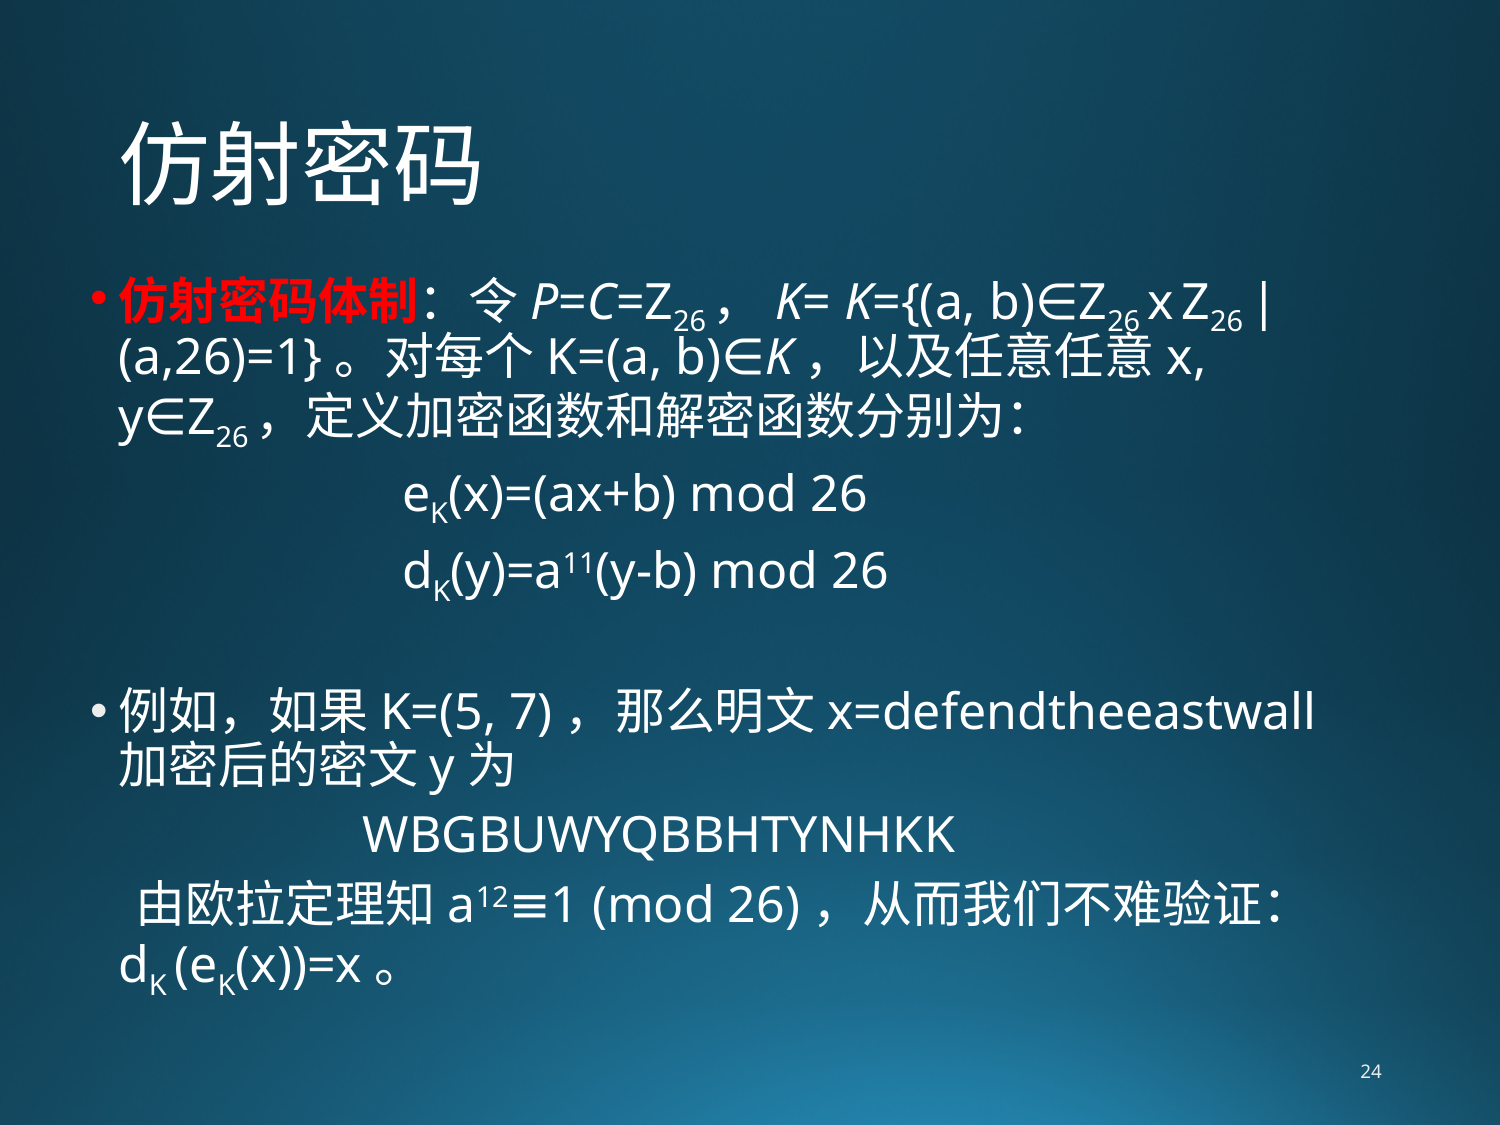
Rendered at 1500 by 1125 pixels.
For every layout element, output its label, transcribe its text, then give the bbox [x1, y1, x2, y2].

list 仿射密码体制：令P=C=Z26，K= K={(a, b)∈Z26 x Z26 |(a,26)=1}。对每个K=(a, b)∈K，以及任意任意x, y∈Z26，定义加密函数和解密函数分别为： eK(x)=(ax+b) mod 26 dK(y)=a11(y-b) mod 26 例如，如果K=(5, 7)，那么明文x=defendtheeastwall加密后的密文y为 WBGBUWYQBBHTYNHKK 由欧拉定理知a12≡1 (mod 26)，从而我们不难验证：dK (eK(x))=x。 [75, 262, 1341, 1062]
title 仿射密码 [103, 59, 1397, 278]
slide_number 24 [1059, 1042, 1397, 1103]
picture [0, 0, 1500, 1125]
